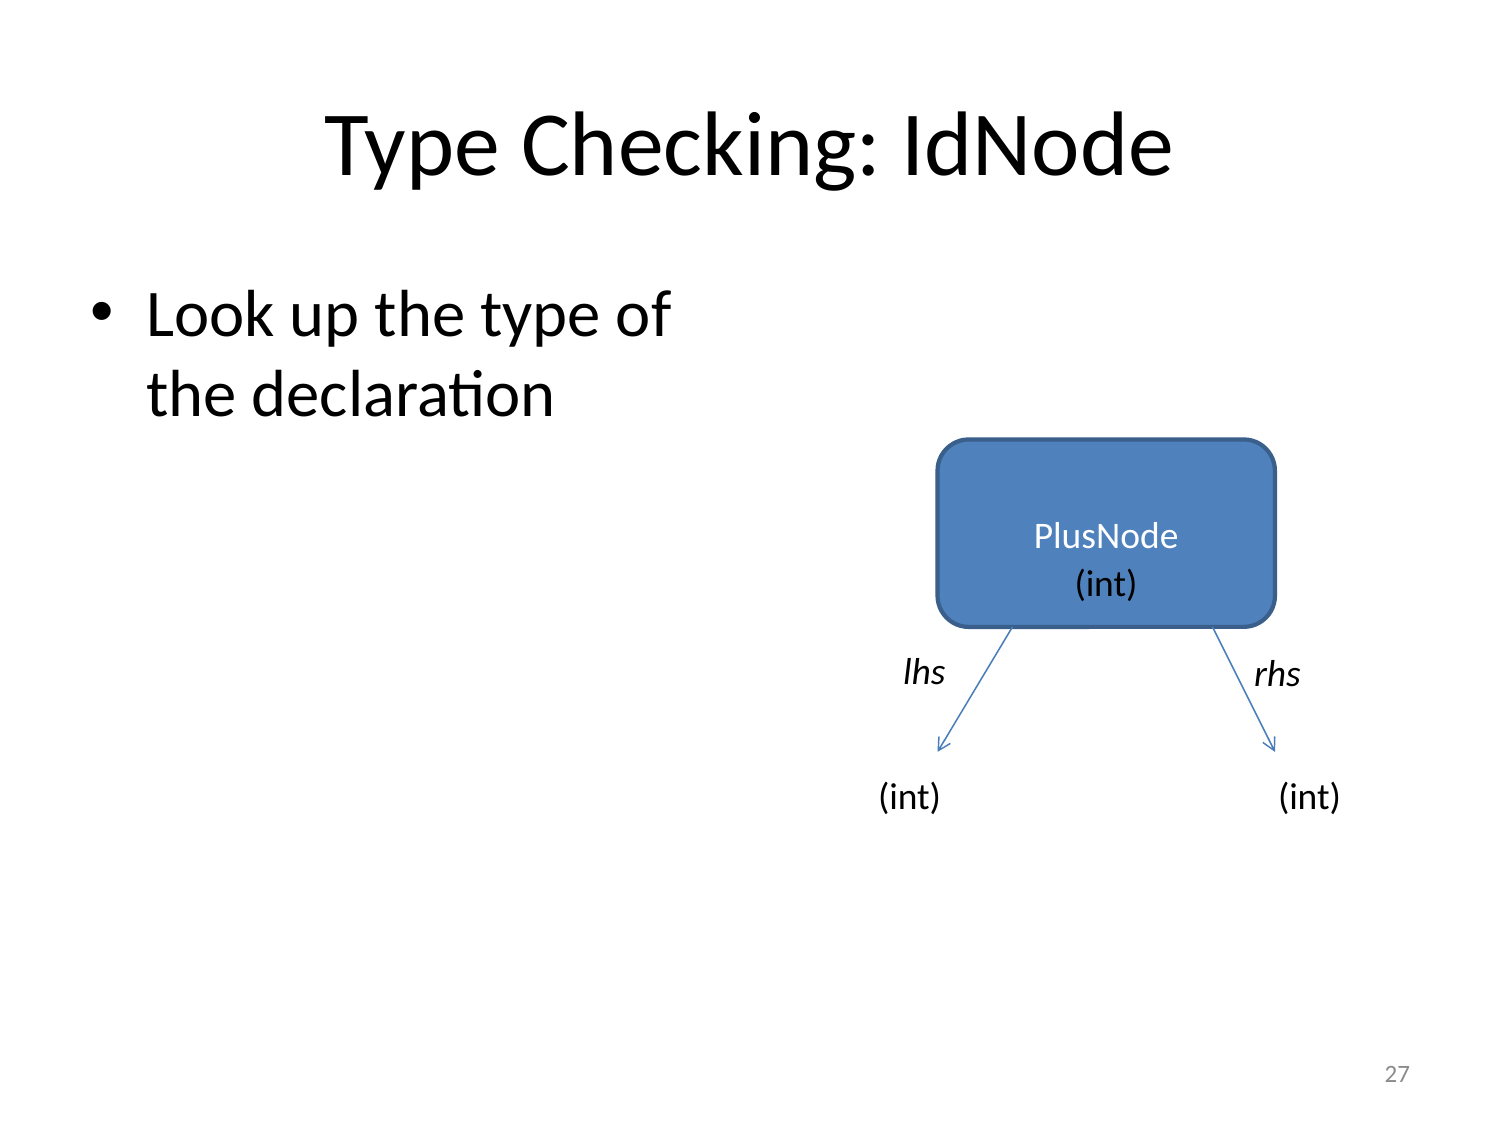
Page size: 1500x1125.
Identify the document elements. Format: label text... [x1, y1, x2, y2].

title Type Checking: IdNode [75, 45, 1425, 233]
list Look up the type of the declaration [75, 262, 725, 1005]
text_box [1212, 626, 1276, 753]
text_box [937, 626, 1013, 753]
slide_number 27 [1074, 1042, 1425, 1103]
text_box (int) [1263, 764, 1356, 825]
text_box PlusNode [935, 437, 1278, 630]
text_box lhs [888, 639, 932, 700]
text_box (int) [1059, 551, 1153, 612]
text_box (int) [863, 764, 956, 825]
text_box rhs [1279, 641, 1316, 701]
